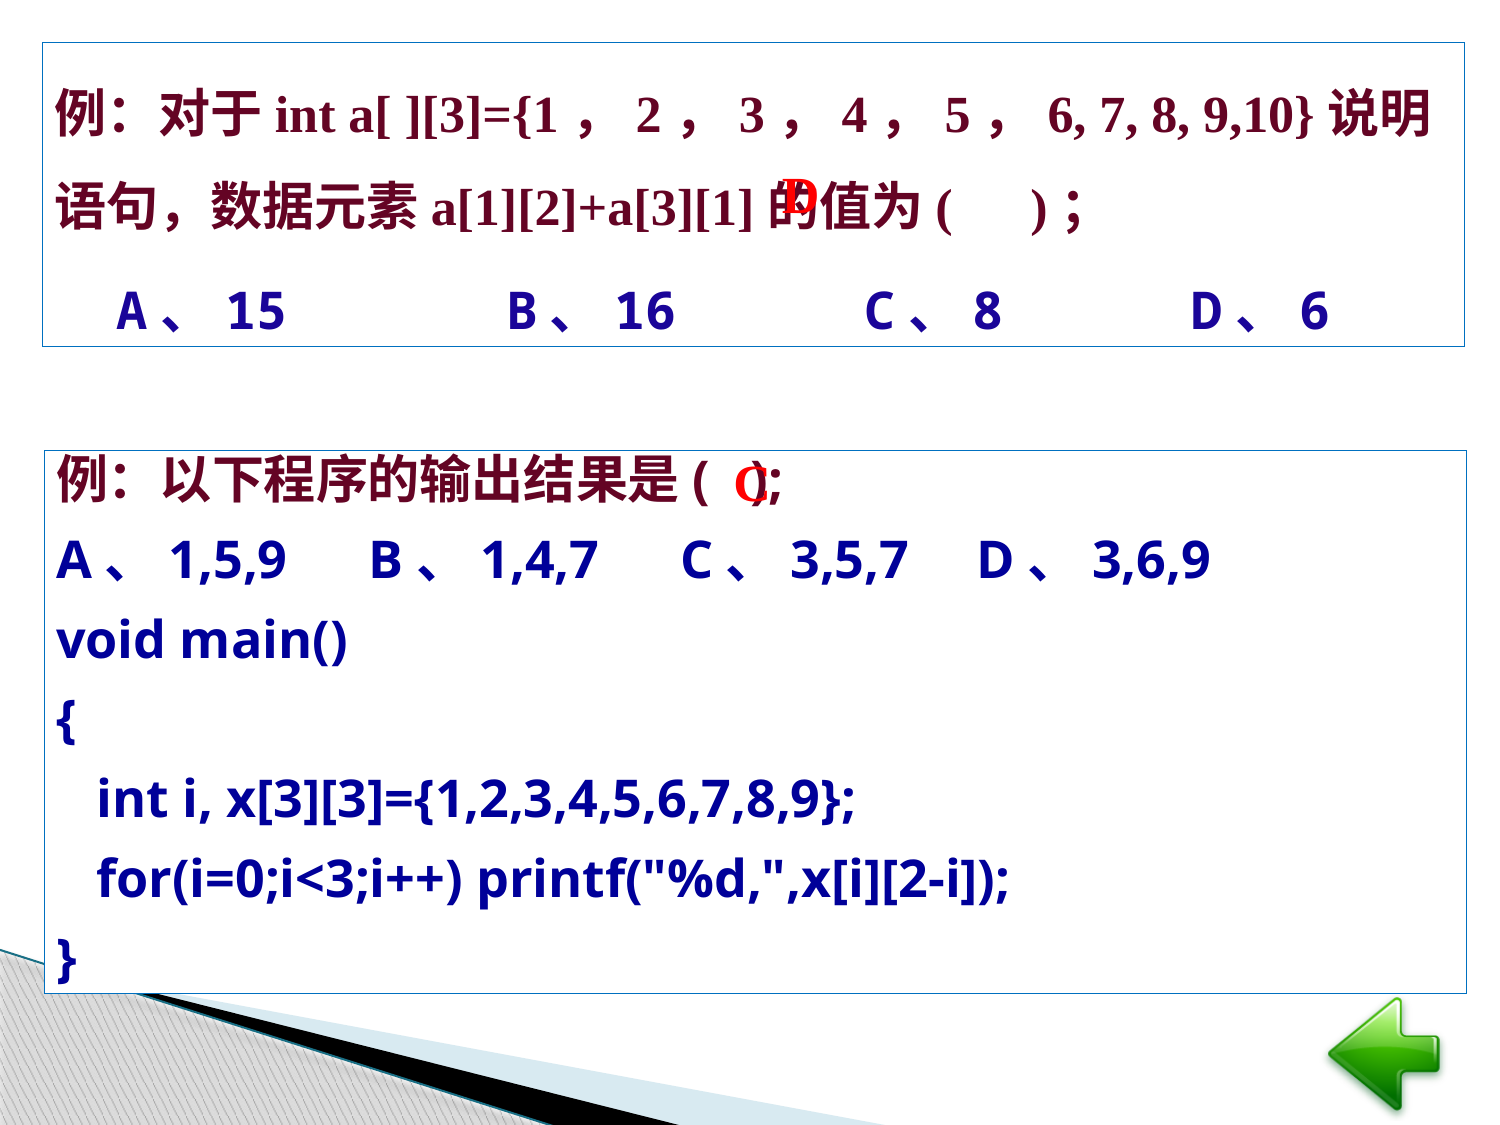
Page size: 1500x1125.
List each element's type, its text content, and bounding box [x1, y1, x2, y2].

picture [1318, 990, 1450, 1121]
text_box 例：对于int a[ ][3]={1，2，3，4，5，6, 7, 8, 9,10}说明语句，数据元素a[1][2]+a[3][1]的值为( )； A、15 B、16 C、8 D、6 [42, 42, 1465, 347]
text_box 例：以下程序的输出结果是( ); A、1,5,9 B、1,4,7 C、3,5,7 D、3,6,9 void main() { int i, x[3][3]={1,2,3,4,5,6,7,8,9}; for(i=0;i<3;i++) printf("%d,",x[i][2-i]); } [44, 450, 1467, 994]
text_box C [721, 450, 786, 519]
text_box D [769, 162, 835, 232]
